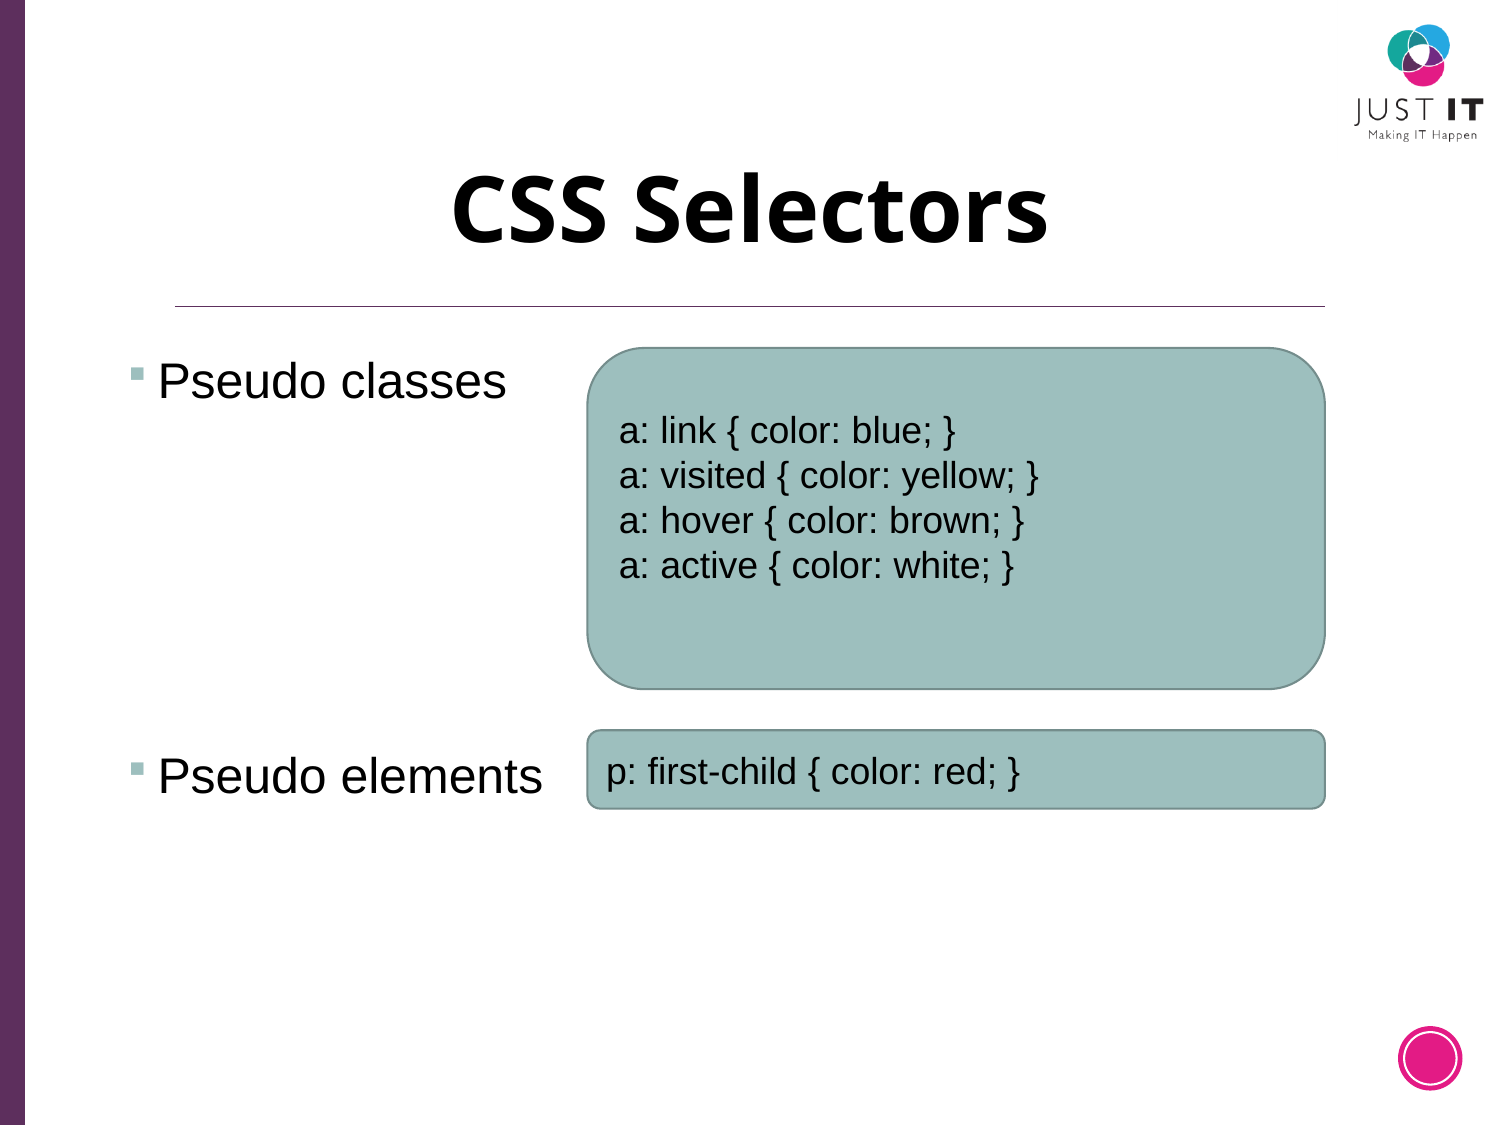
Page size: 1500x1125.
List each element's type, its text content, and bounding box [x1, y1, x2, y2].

title CSS Selectors [75, 119, 1425, 307]
text_box p: first-child { color: red; } [586, 729, 1326, 810]
text_box a: link { color: blue; } a: visited { color: yellow; } a: hover { color: brown; } a: active { color: white; } [586, 346, 1326, 691]
list Pseudo classes Pseudo elements [112, 348, 1388, 1113]
picture [1337, 0, 1499, 161]
